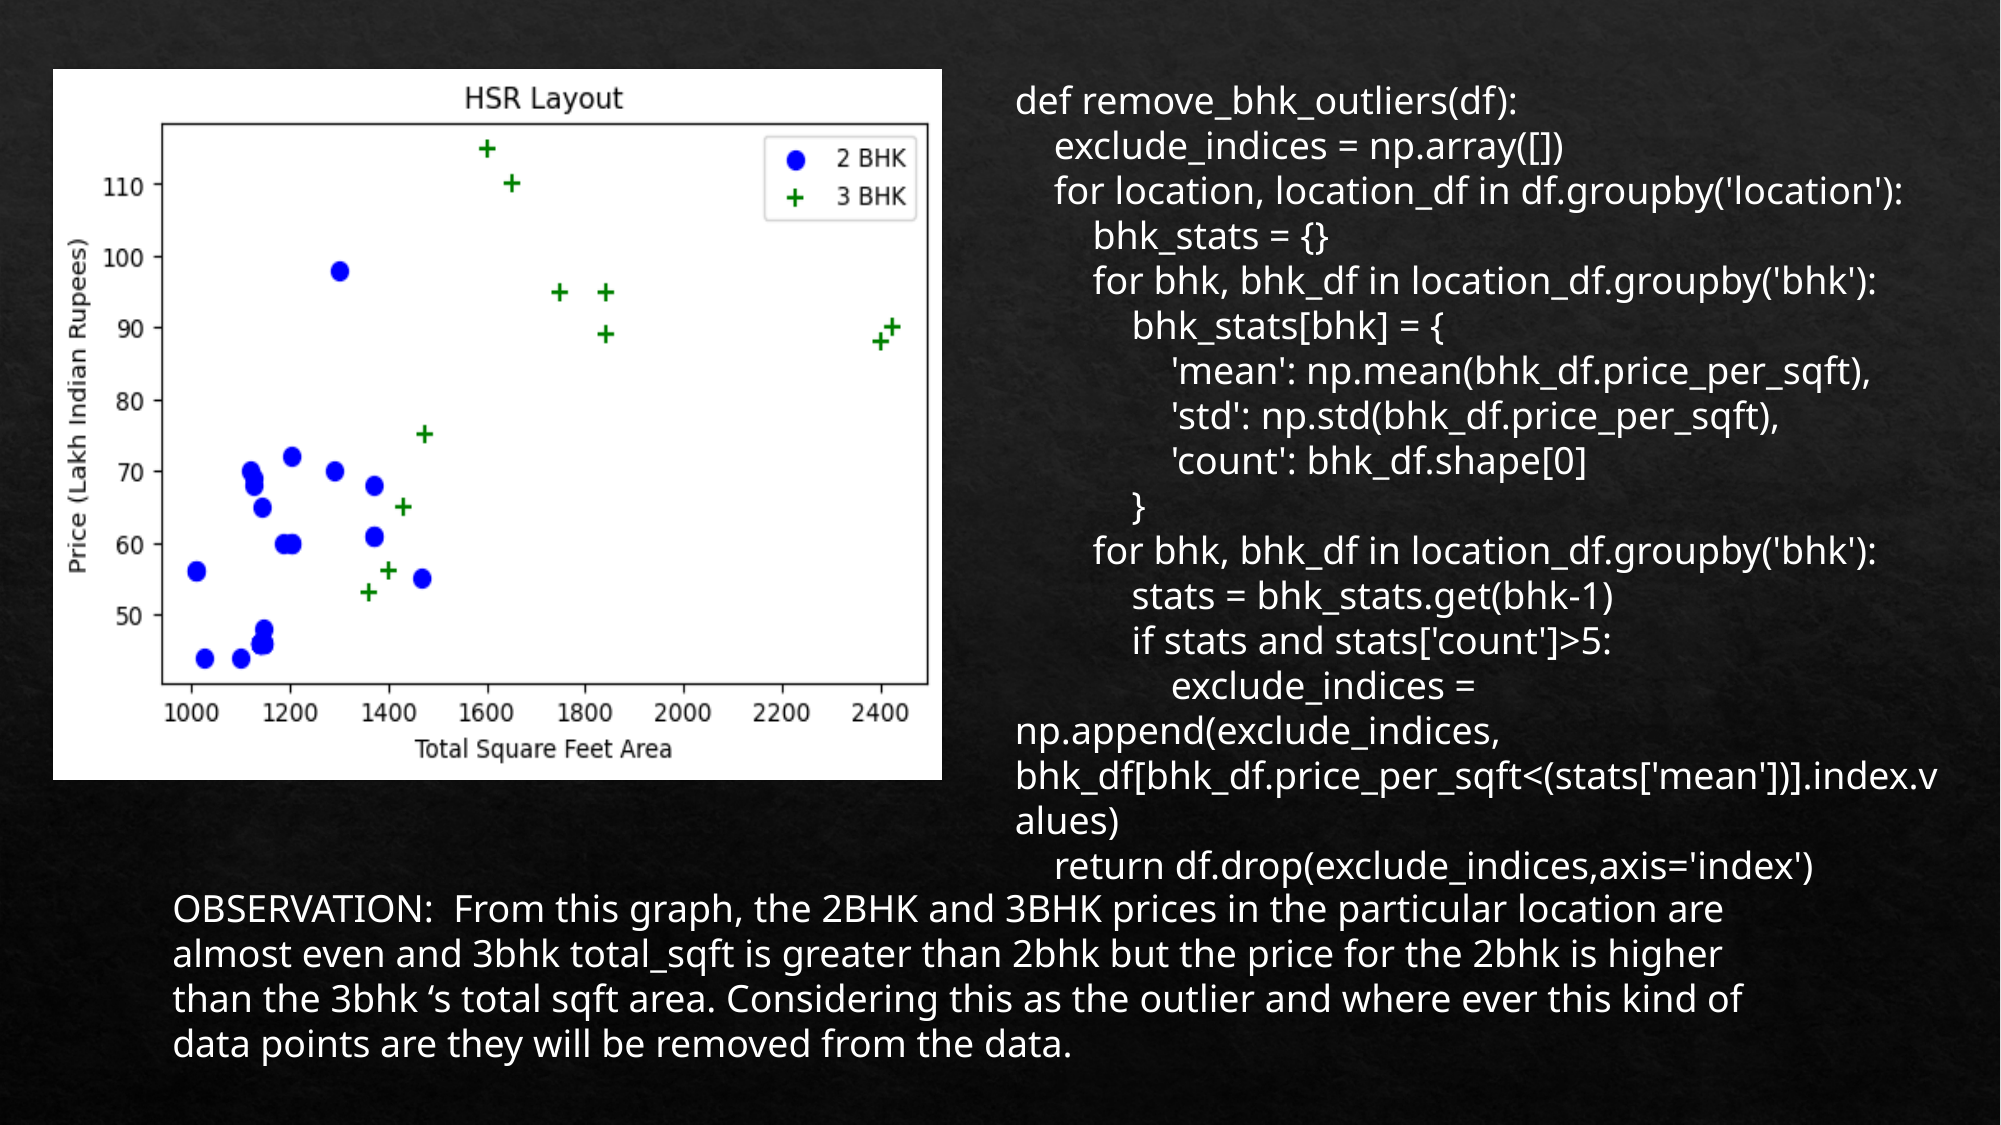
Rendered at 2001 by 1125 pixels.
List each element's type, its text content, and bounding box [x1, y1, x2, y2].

text_box OBSERVATION: From this graph, the 2BHK and 3BHK prices in the particular location are almost even and 3bhk total_sqft is greater than 2bhk but the price for the 2bhk is higher than the 3bhk ‘s total sqft area. Considering this as the outlier and where ever this kind of data points are they will be removed from the data. [157, 877, 1811, 1073]
text_box def remove_bhk_outliers(df): exclude_indices = np.array([]) for location, location_df in df.groupby('location'): bhk_stats = {} for bhk, bhk_df in location_df.groupby('bhk'): bhk_stats[bhk] = { 'mean': np.mean(bhk_df.price_per_sqft), 'std': np.std(bhk_df.price_per_sqft), 'count': bhk_df.shape[0] } for bhk, bhk_df in location_df.groupby('bhk'): stats = bhk_stats.get(bhk-1) if stats and stats['count']>5: exclude_indices = np.append(exclude_indices, bhk_df[bhk_df.price_per_sqft<(stats['mean'])].index.values) return df.drop(exclude_indices,axis='index') [999, 69, 1963, 895]
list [53, 69, 942, 781]
